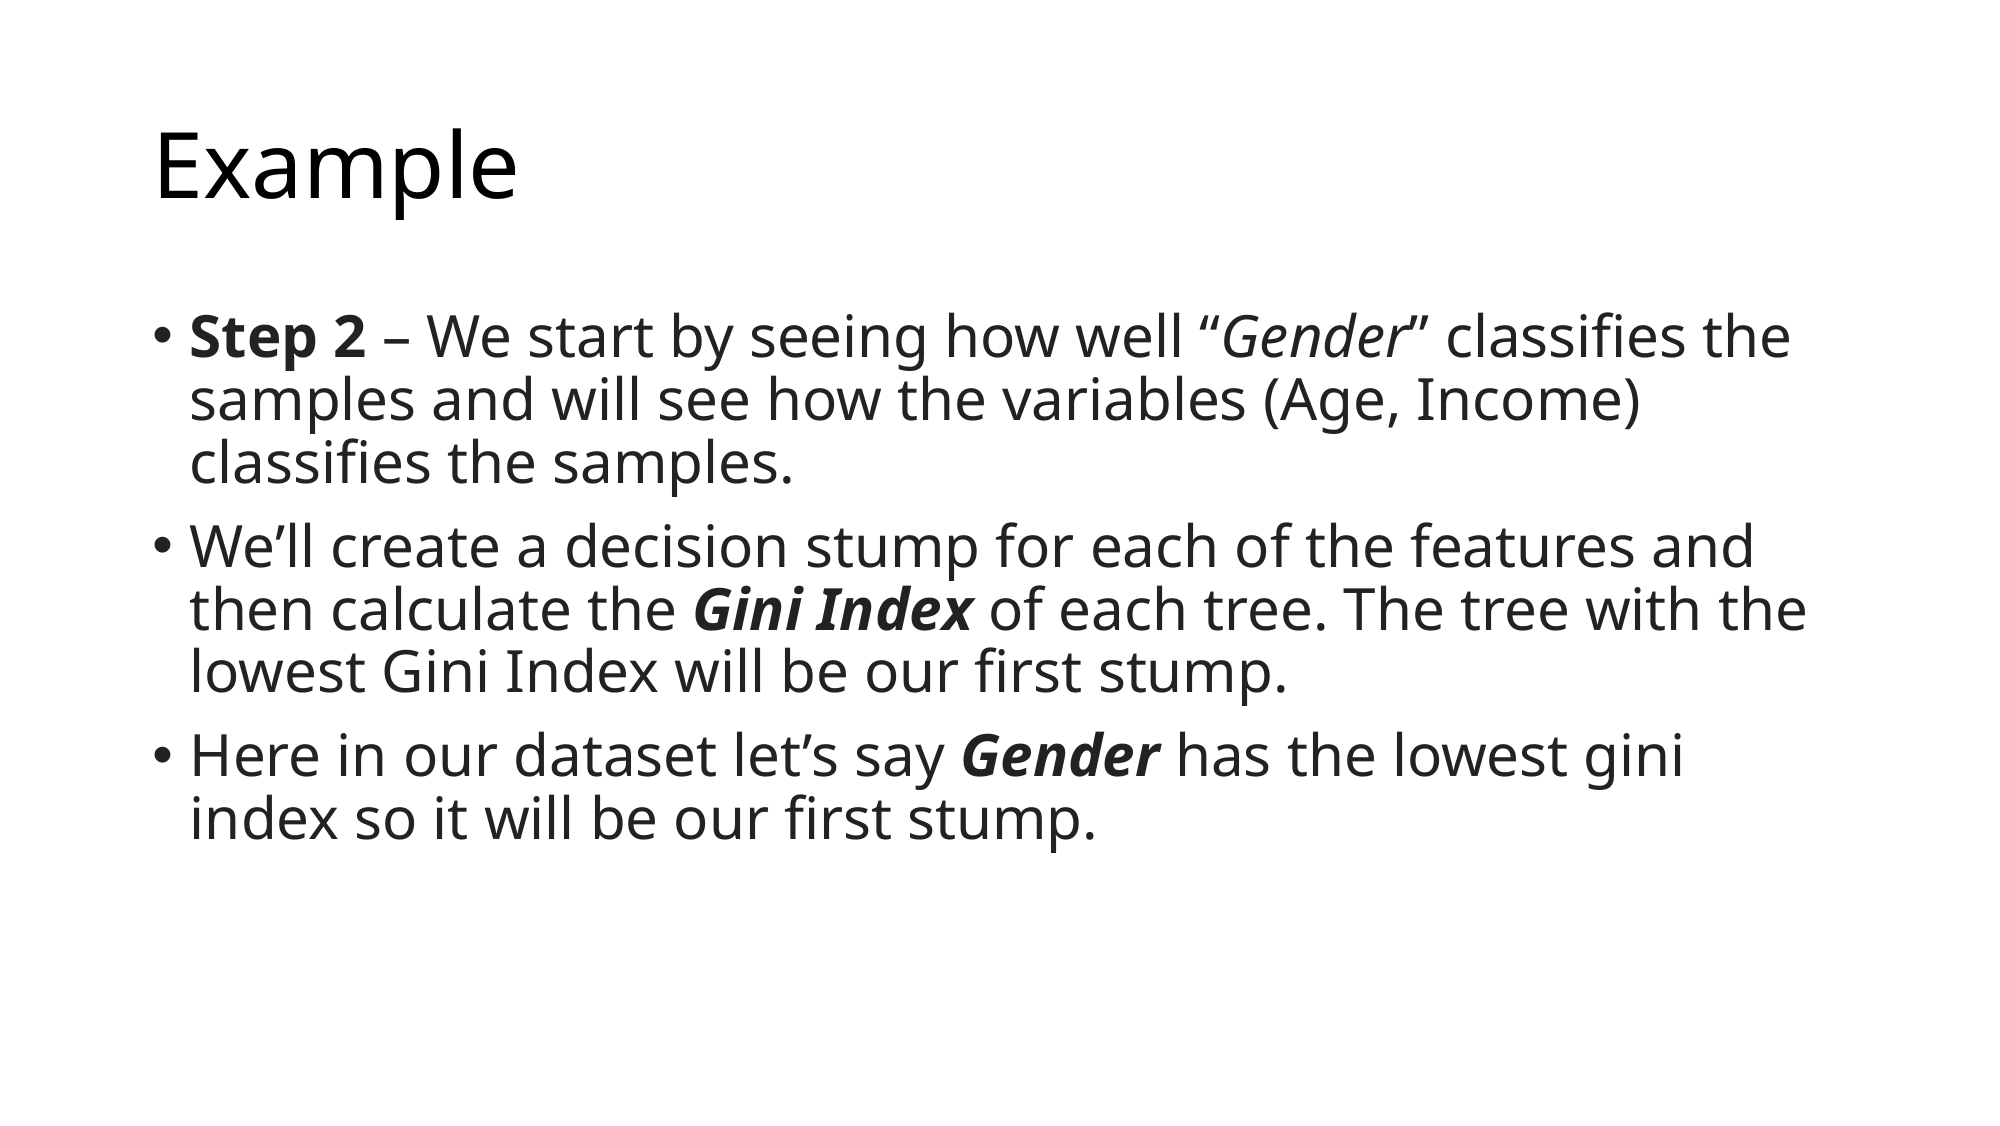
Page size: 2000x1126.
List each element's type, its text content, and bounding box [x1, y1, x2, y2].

title Example [137, 59, 1863, 278]
list Step 2 – We start by seeing how well “Gender” classifies the samples and will see how the variables (Age, Income) classifies the samples. We’ll create a decision stump for each of the features and then calculate the Gini Index of each tree. The tree with the lowest Gini Index will be our first stump. Here in our dataset let’s say Gender has the lowest gini index so it will be our first stump. [137, 299, 1863, 1014]
